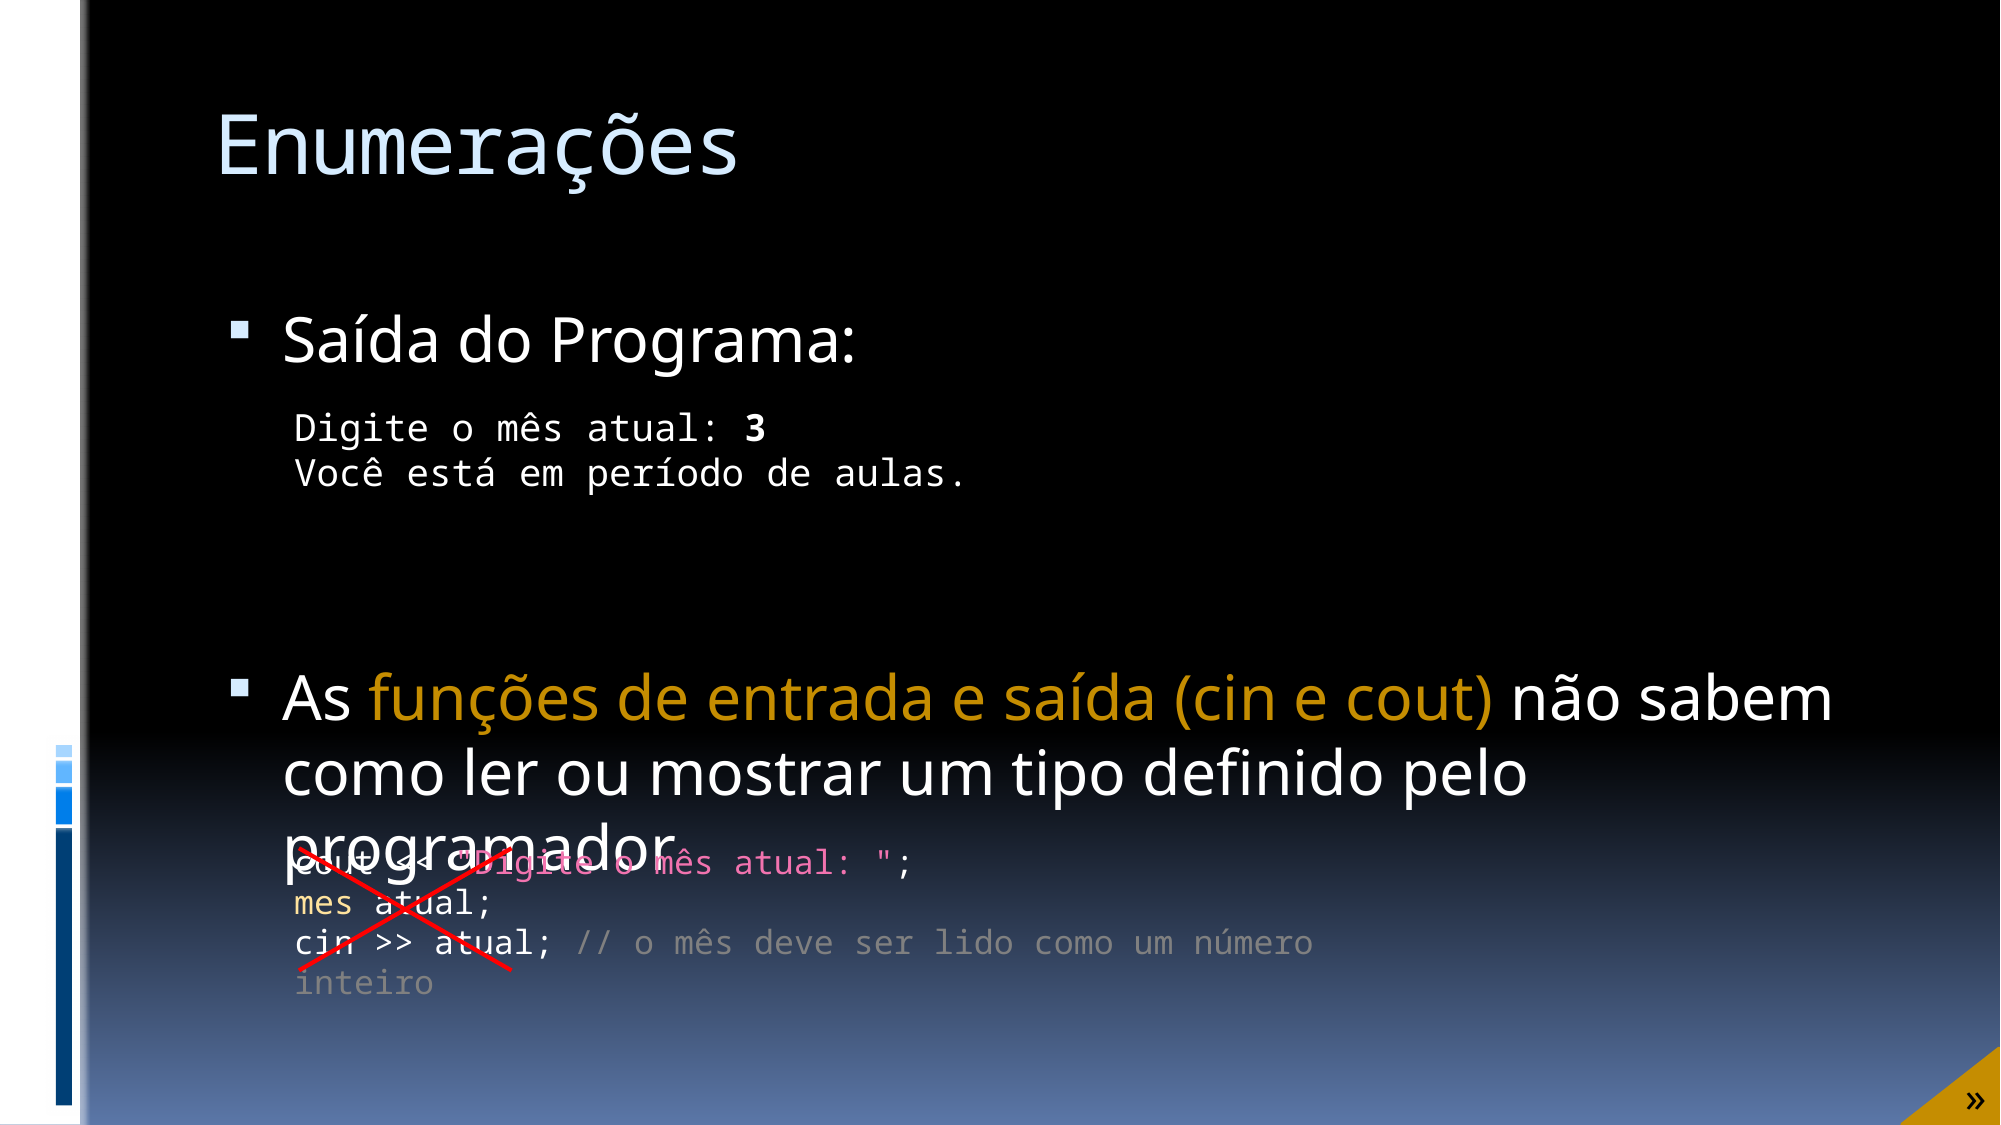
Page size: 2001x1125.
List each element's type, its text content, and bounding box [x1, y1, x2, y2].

title Enumerações [200, 83, 1900, 234]
text_box cout << "Digite o mês atual: "; mes atual; cin >> atual; // o mês deve ser lido como um número inteiro [279, 834, 1440, 1009]
text_box Digite o mês atual: 3 Você está em período de aulas. [279, 397, 1381, 502]
list Saída do Programa: As funções de entrada e saída (cin e cout) não sabem como ler ou mostrar um tipo definido pelo programador [200, 292, 1900, 1043]
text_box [298, 847, 512, 971]
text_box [1901, 1047, 2000, 1125]
